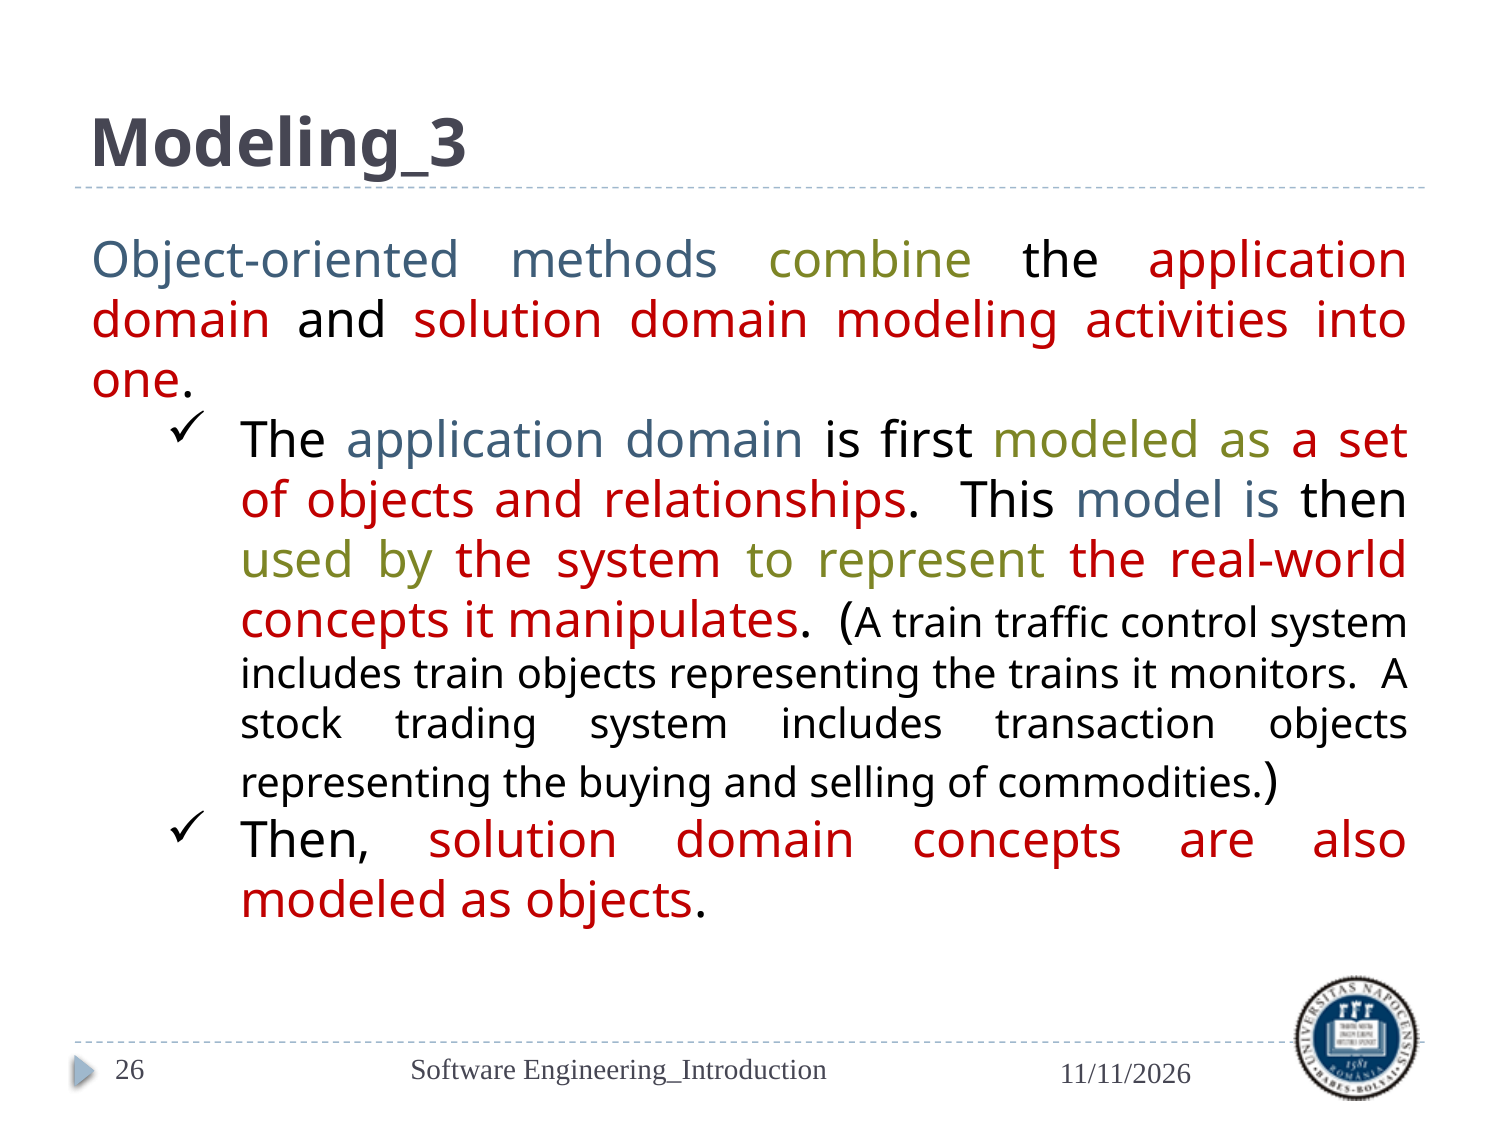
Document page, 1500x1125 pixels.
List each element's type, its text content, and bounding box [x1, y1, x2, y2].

title Modeling_3 [75, 37, 1425, 188]
footer Software Engineering_Introduction [395, 1042, 1051, 1103]
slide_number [1045, 1046, 1421, 1107]
picture [1293, 975, 1420, 1046]
text_box Object-oriented methods combine the application domain and solution domain modeling activities into one. The application domain is first modeled as a set of objects and relationships. This model is then used by the system to represent the real-world concepts it manipulates. (A train traffic control system includes train objects representing the trains it monitors. A stock trading system includes transaction objects representing the buying and selling of commodities.) Then, solution domain concepts are also modeled as objects. [76, 219, 1424, 935]
slide_number 26 [100, 1042, 313, 1103]
